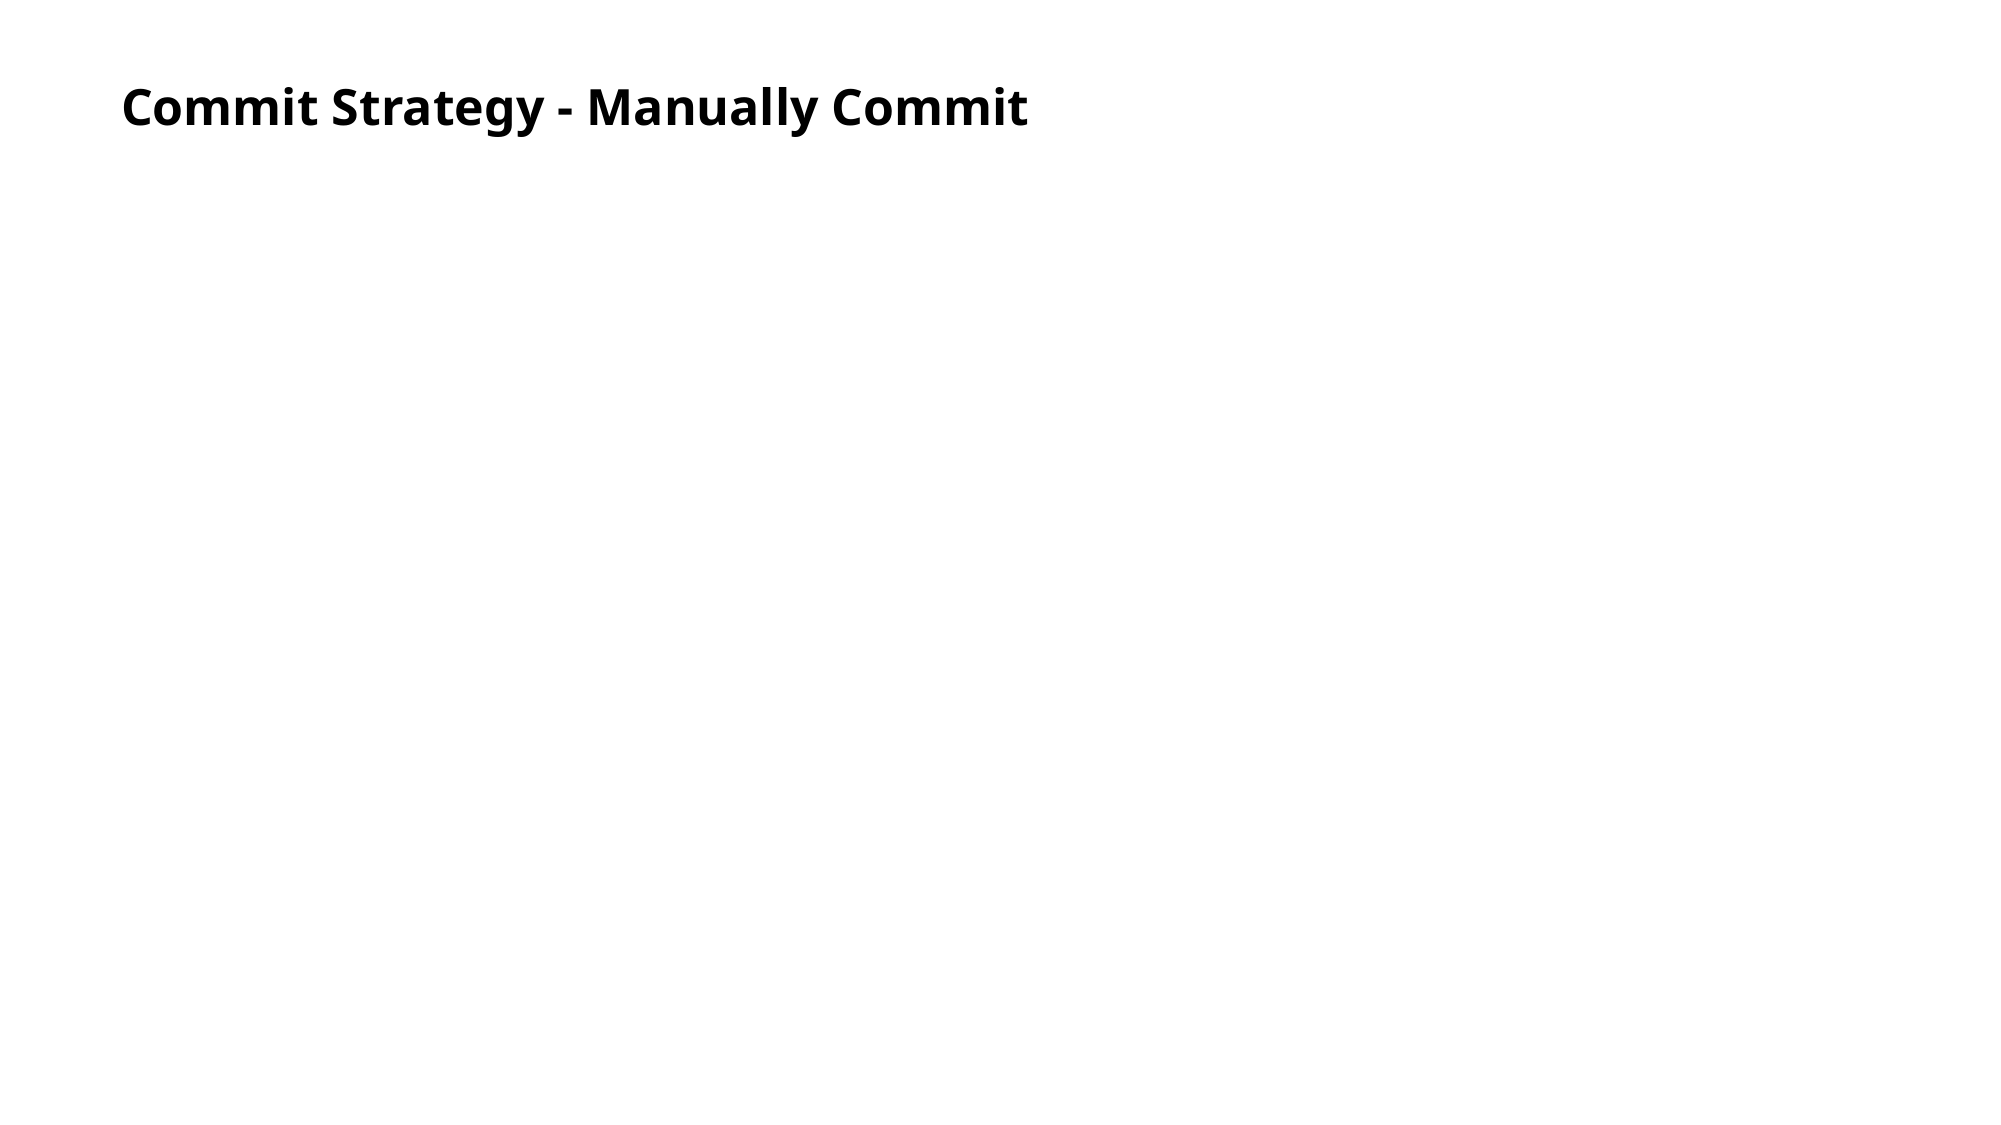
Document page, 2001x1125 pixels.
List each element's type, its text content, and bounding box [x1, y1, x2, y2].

title Commit Strategy - Manually Commit [106, 0, 1832, 218]
